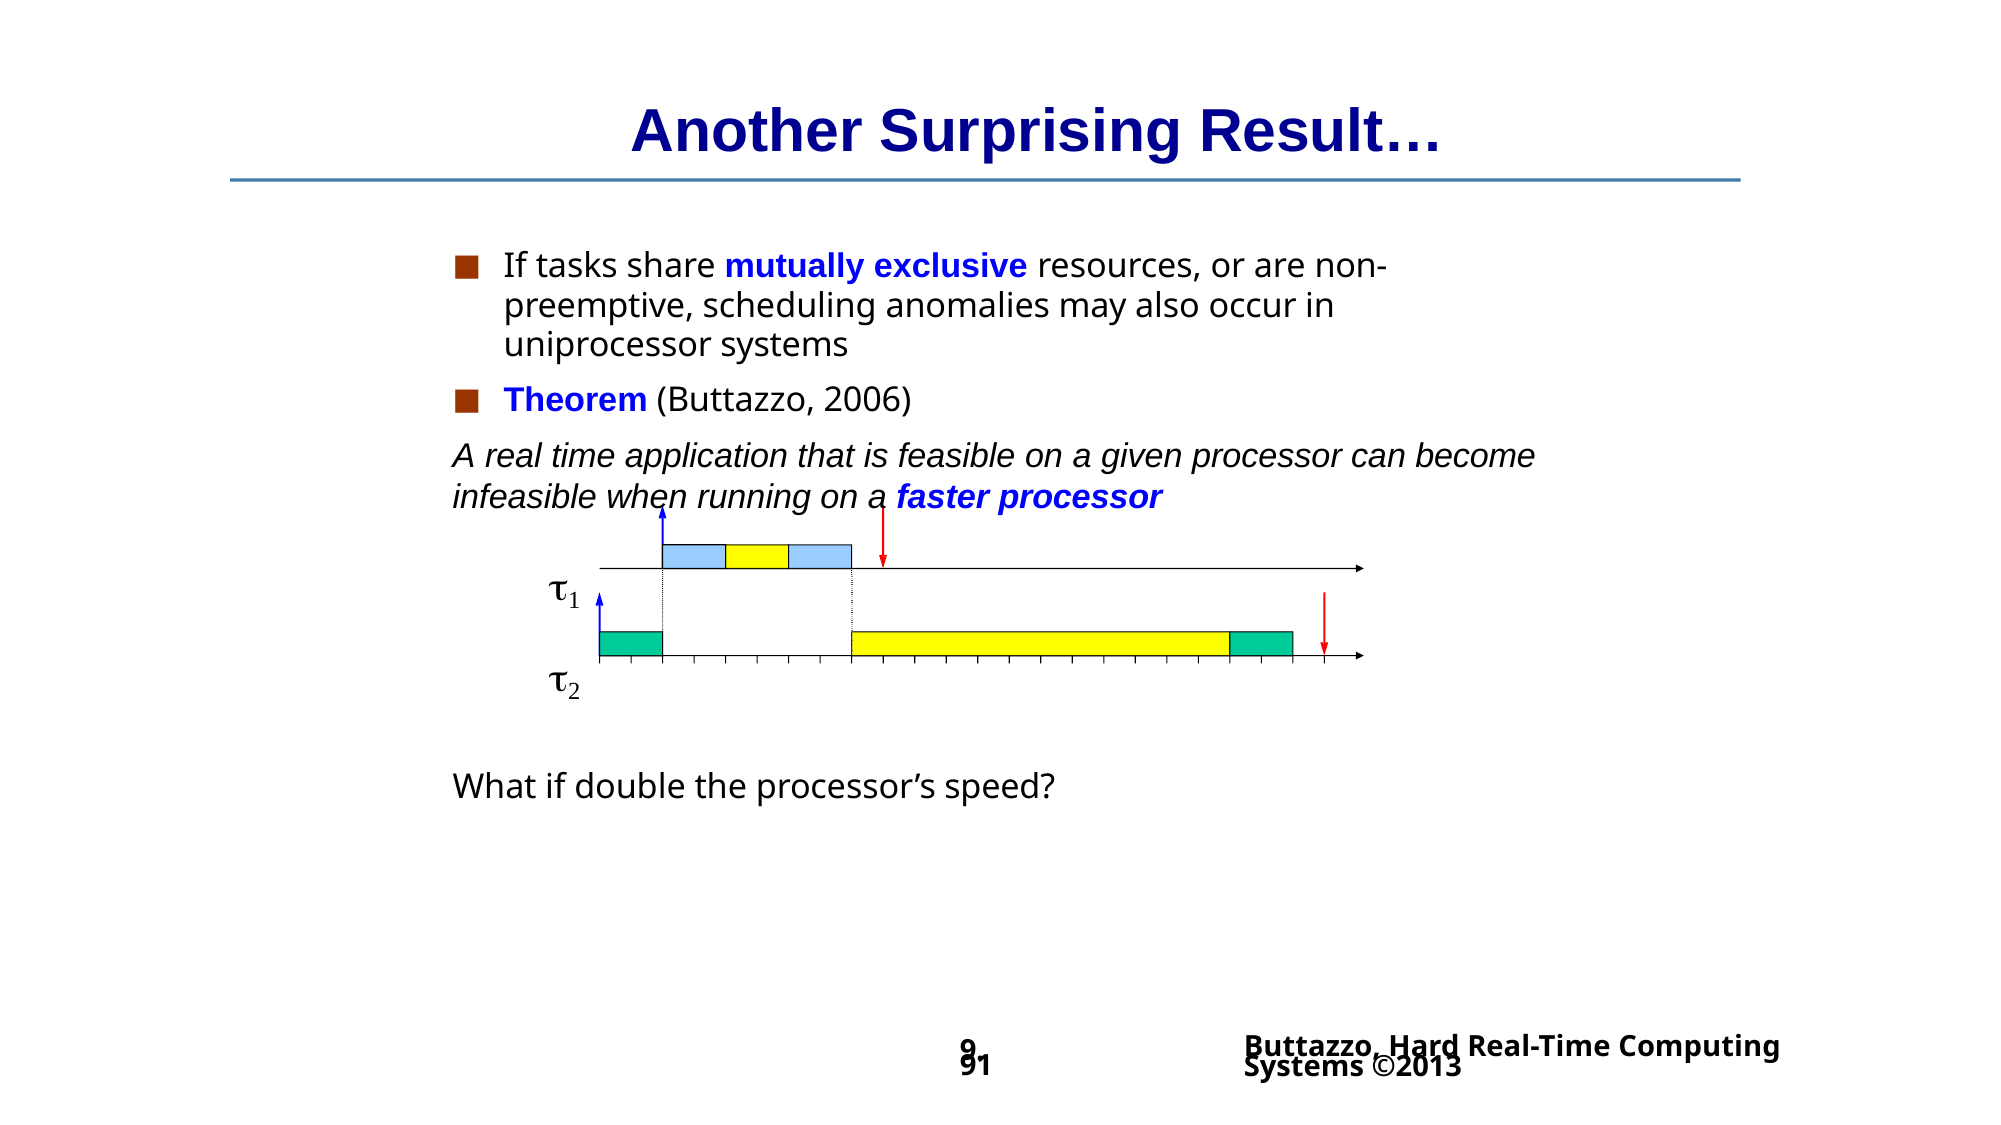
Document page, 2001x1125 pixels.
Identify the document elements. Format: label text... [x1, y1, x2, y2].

slide_number 9.91 [957, 1045, 1010, 1125]
footer Buttazzo, Hard Real-Time Computing Systems ©2013 [1241, 1042, 1846, 1125]
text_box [595, 504, 1364, 660]
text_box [598, 576, 1329, 664]
text_box If tasks share mutually exclusive resources, or are non-preemptive, scheduling anomalies may also occur in uniprocessor systems Theorem (Buttazzo, 2006) A real time application that is feasible on a given processor can become infeasible when running on a faster processor 1 2 What if double the processor’s speed? [447, 240, 1547, 806]
title Another Surprising Result… [509, 88, 1714, 279]
